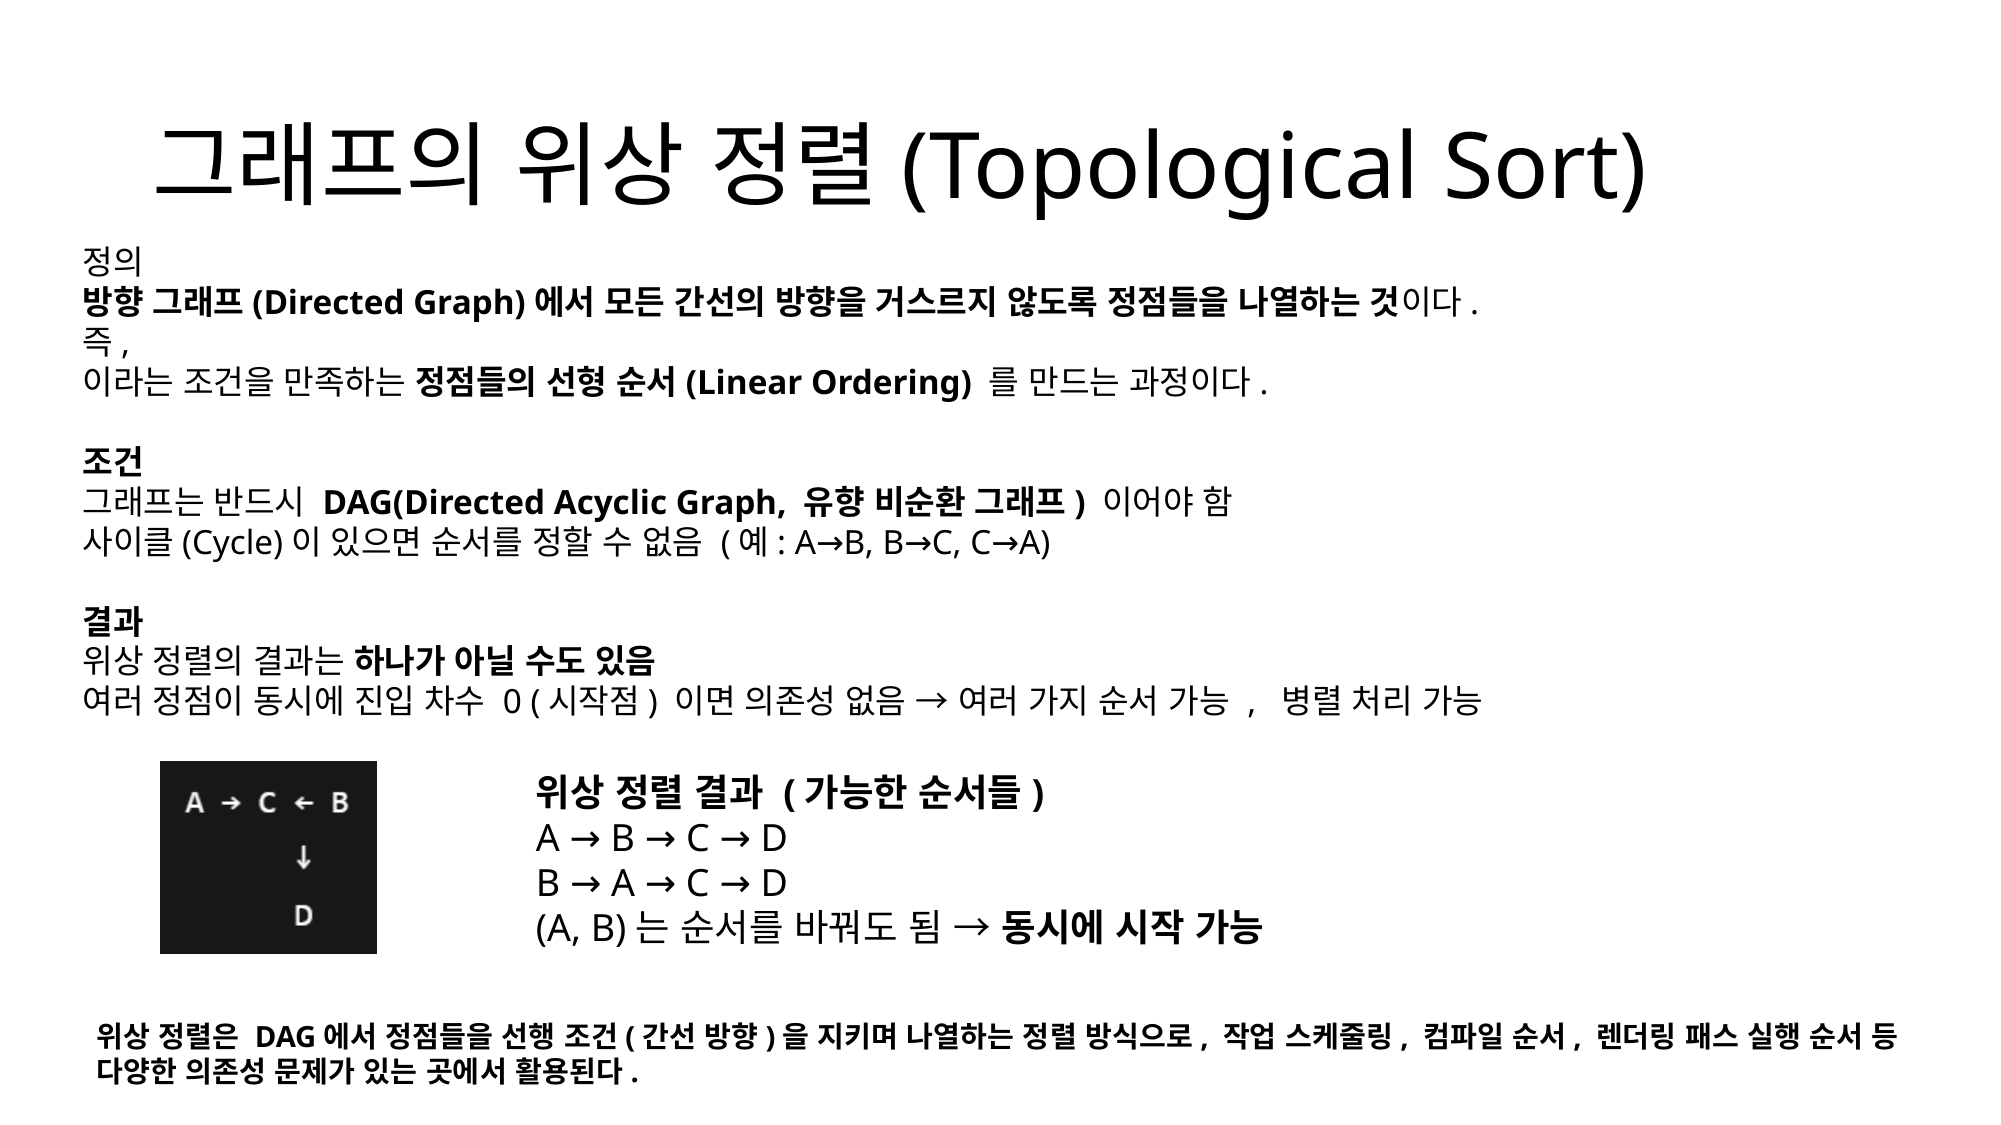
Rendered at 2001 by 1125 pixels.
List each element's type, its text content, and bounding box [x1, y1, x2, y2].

title 그래프의 위상 정렬(Topological Sort) [137, 59, 1863, 278]
text_box 위상 정렬은 DAG에서 정점들을 선행 조건(간선 방향)을 지키며 나열하는 정렬 방식으로, 작업 스케줄링, 컴파일 순서, 렌더링 패스 실행 순서 등 다양한 의존성 문제가 있는 곳에서 활용된다. [81, 1011, 1961, 1096]
picture [160, 761, 377, 954]
text_box 위상 정렬 결과 (가능한 순서들) A → B → C → D B → A → C → D (A, B)는 순서를 바꿔도 됨 → 동시에 시작 가능 [521, 761, 1522, 957]
